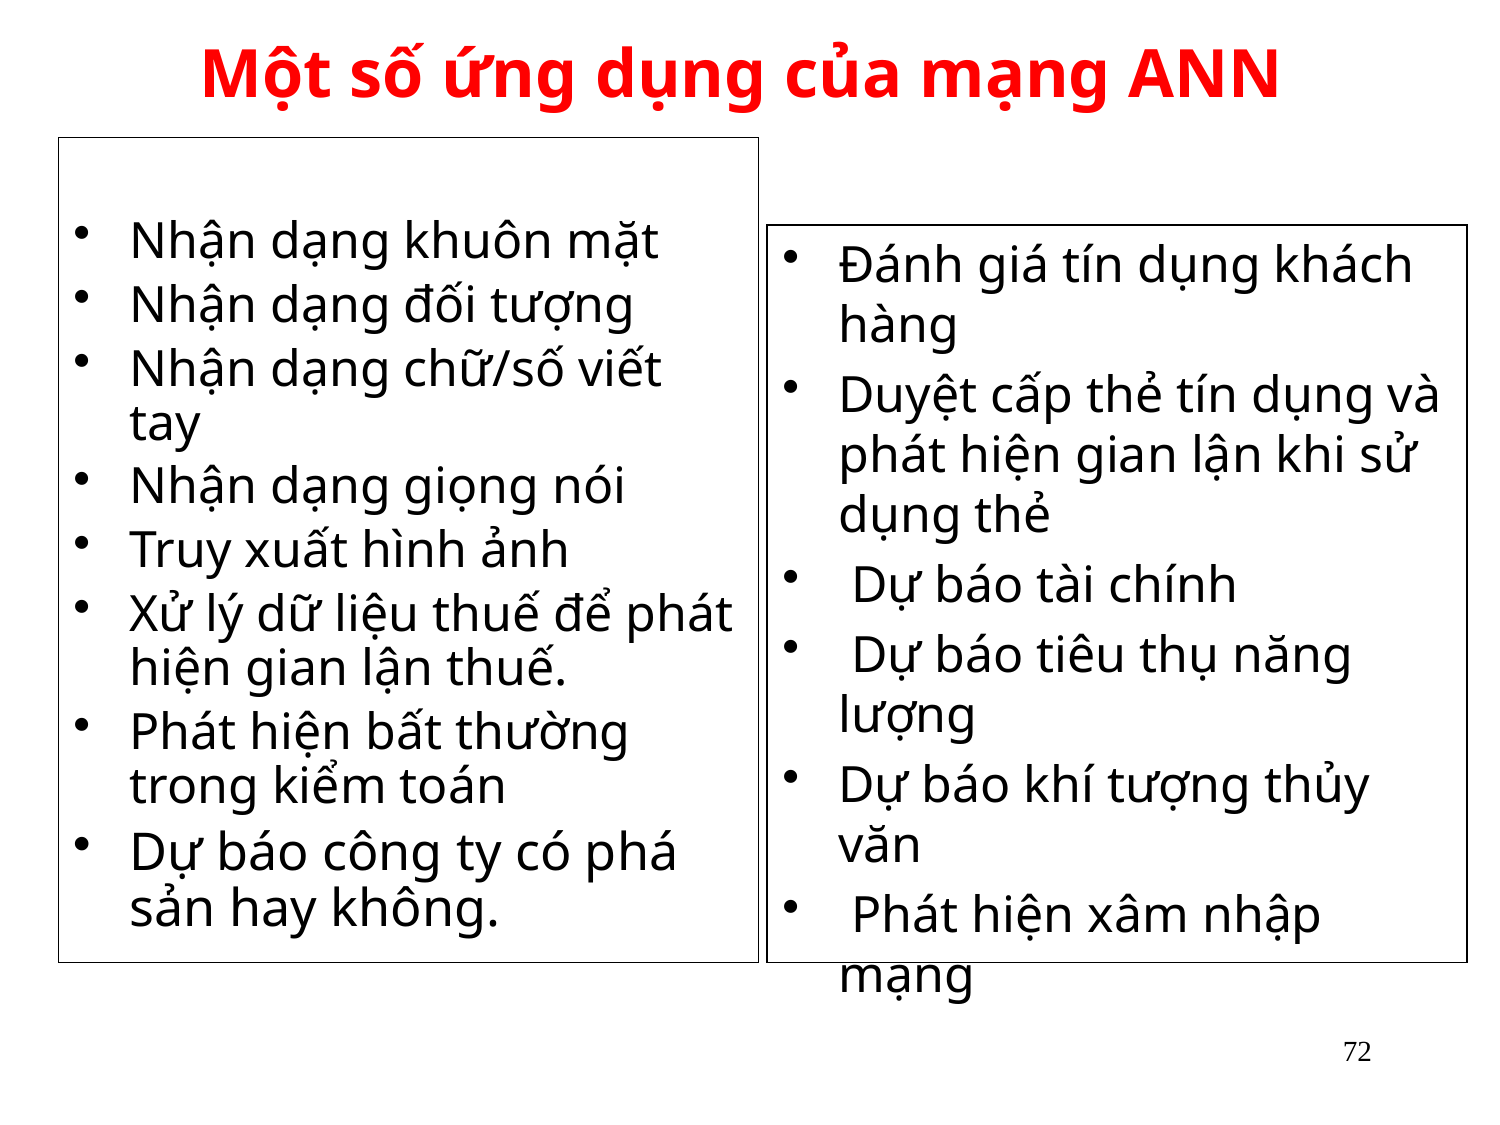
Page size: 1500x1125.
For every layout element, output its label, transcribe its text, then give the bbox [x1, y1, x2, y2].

list Nhận dạng khuôn mặt Nhận dạng đối tượng Nhận dạng chữ/số viết tay Nhận dạng giọng nói Truy xuất hình ảnh Xử lý dữ liệu thuế để phát hiện gian lận thuế. Phát hiện bất thường trong kiểm toán Dự báo công ty có phá sản hay không. [58, 137, 759, 963]
title Một số ứng dụng của mạng ANN [75, 24, 1425, 117]
slide_number 72 [1074, 1025, 1388, 1100]
text_box Đánh giá tín dụng khách hàng Duyệt cấp thẻ tín dụng và phát hiện gian lận khi sử dụng thẻ Dự báo tài chính Dự báo tiêu thụ năng lượng Dự báo khí tượng thủy văn Phát hiện xâm nhập mạng [767, 224, 1468, 963]
